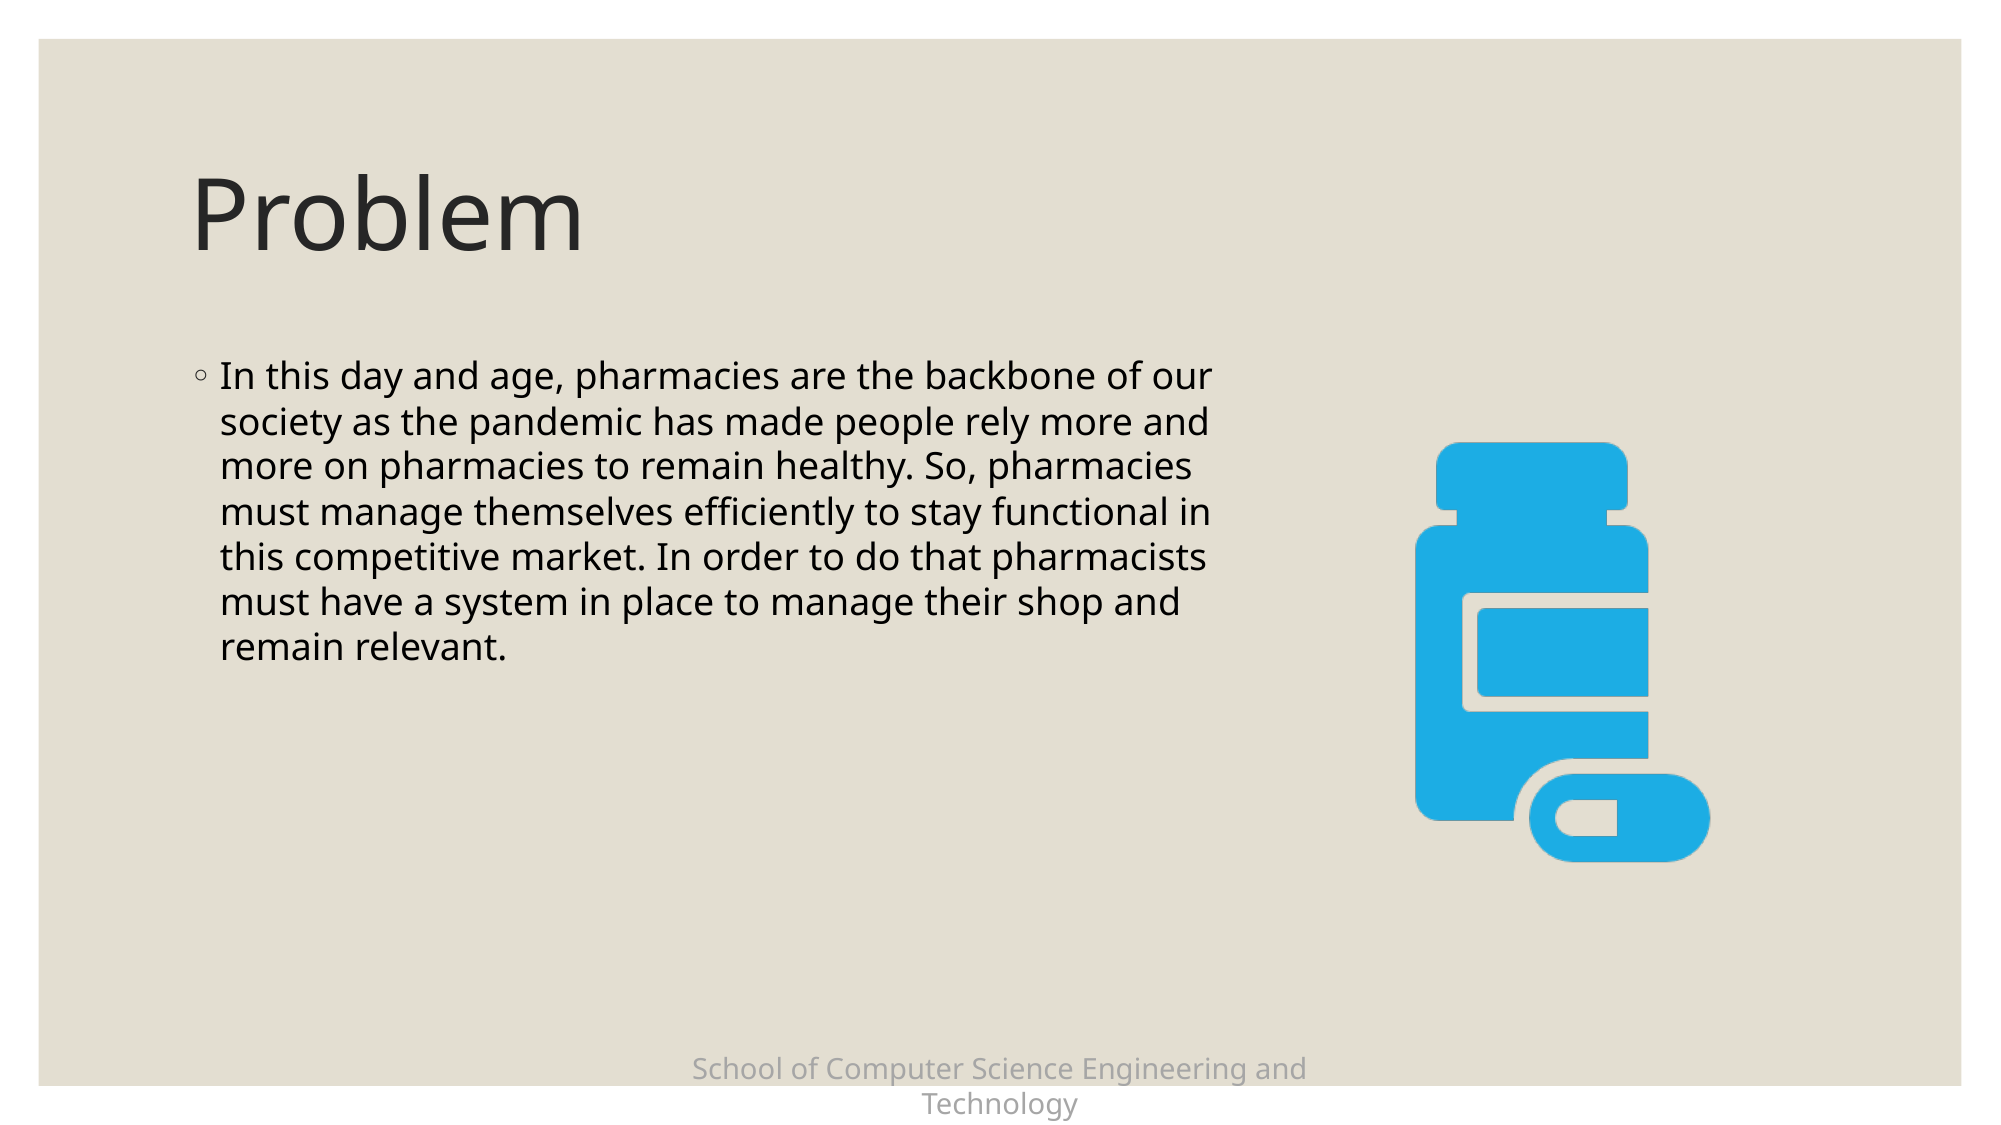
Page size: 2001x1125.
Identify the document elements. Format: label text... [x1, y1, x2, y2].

picture [1315, 404, 1811, 901]
title Problem [174, 105, 1825, 331]
list In this day and age, pharmacies are the backbone of our society as the pandemic has made people rely more and more on pharmacies to remain healthy. So, pharmacies must manage themselves efficiently to stay functional in this competitive market. In order to do that pharmacists must have a system in place to manage their shop and remain relevant. [174, 345, 1239, 990]
